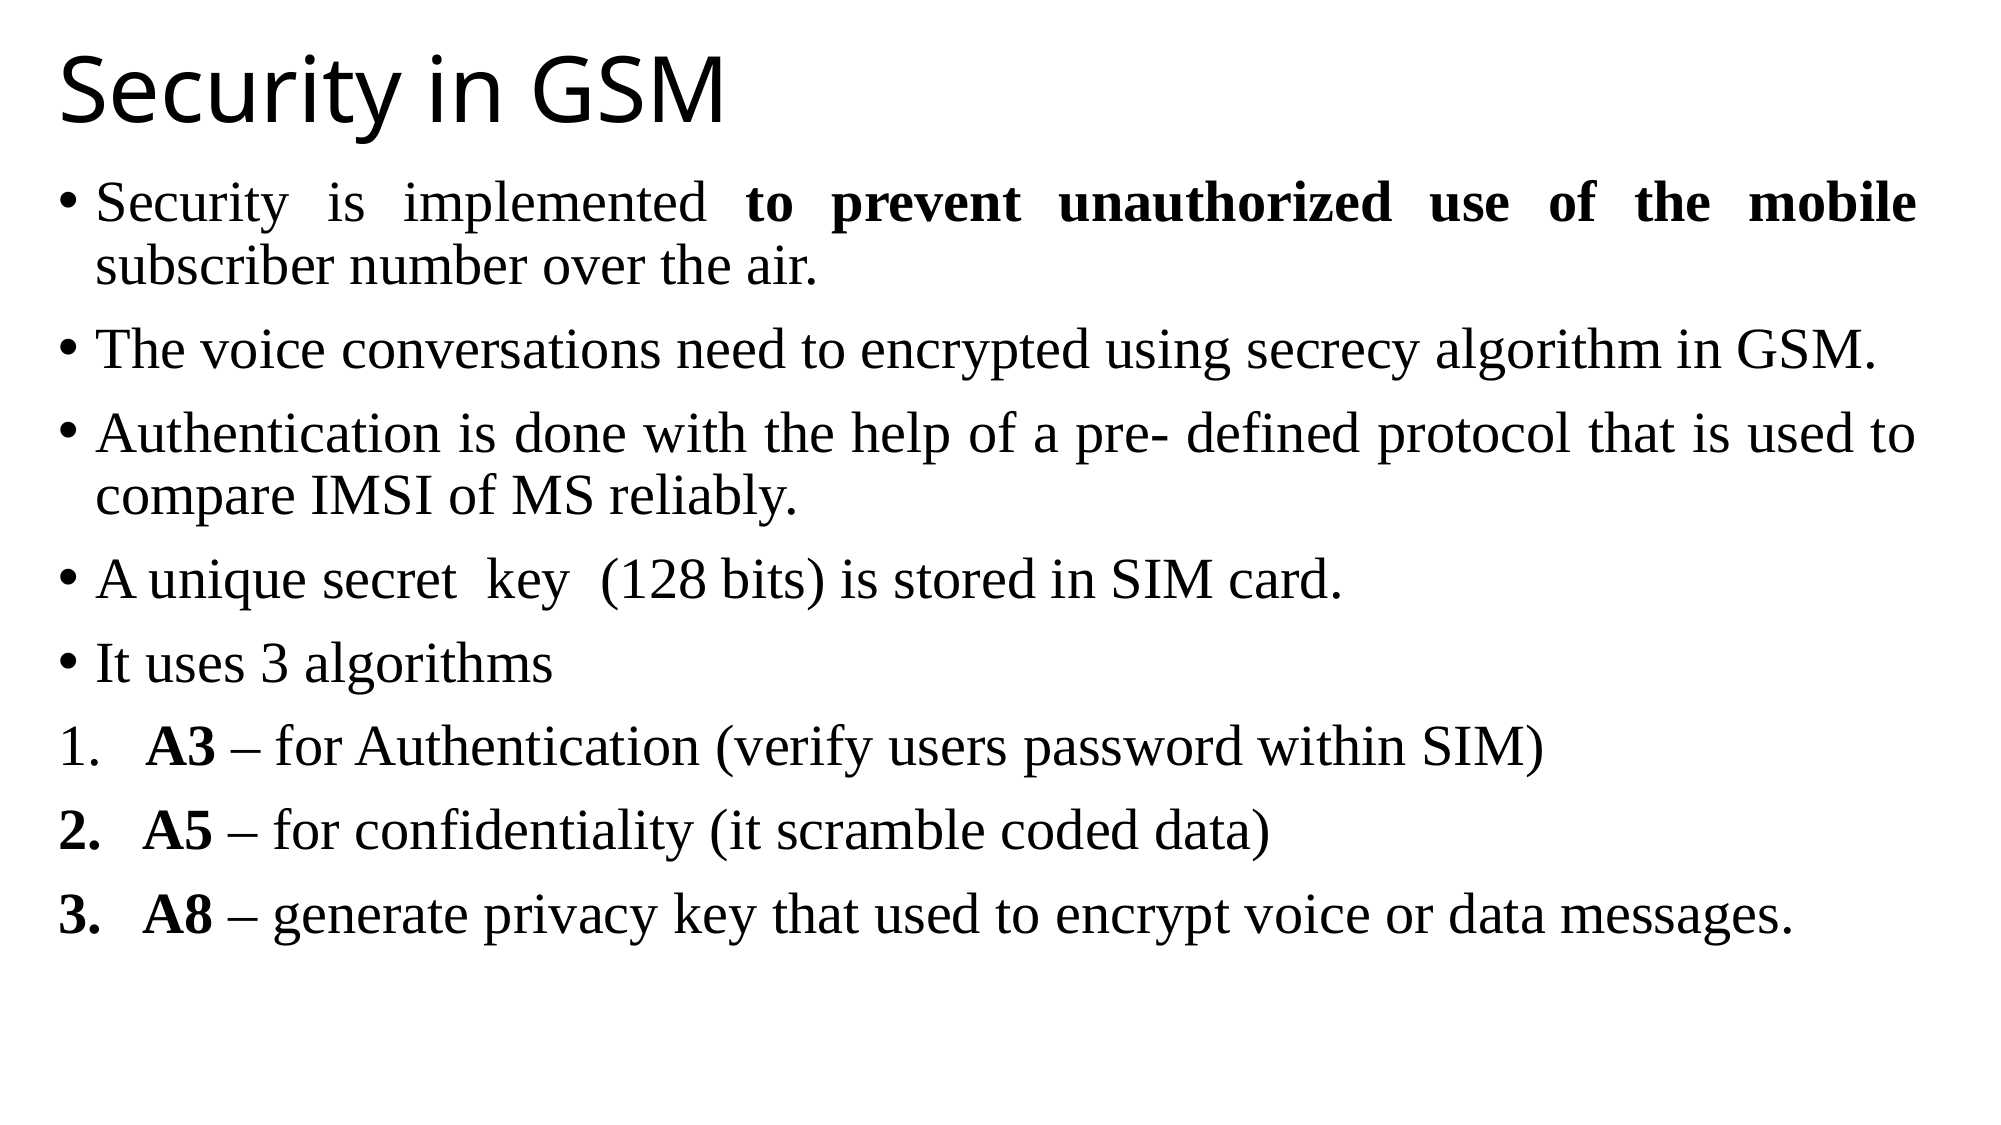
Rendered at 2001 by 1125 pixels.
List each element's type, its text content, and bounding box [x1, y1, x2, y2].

list Security is implemented to prevent unauthorized use of the mobile subscriber number over the air. The voice conversations need to encrypted using secrecy algorithm in GSM. Authentication is done with the help of a pre- defined protocol that is used to compare IMSI of MS reliably. A unique secret key (128 bits) is stored in SIM card. It uses 3 algorithms 1. A3 – for Authentication (verify users password within SIM) A5 – for confidentiality (it scramble coded data) A8 – generate privacy key that used to encrypt voice or data messages. [43, 164, 1934, 1125]
title Security in GSM [43, 21, 1381, 164]
